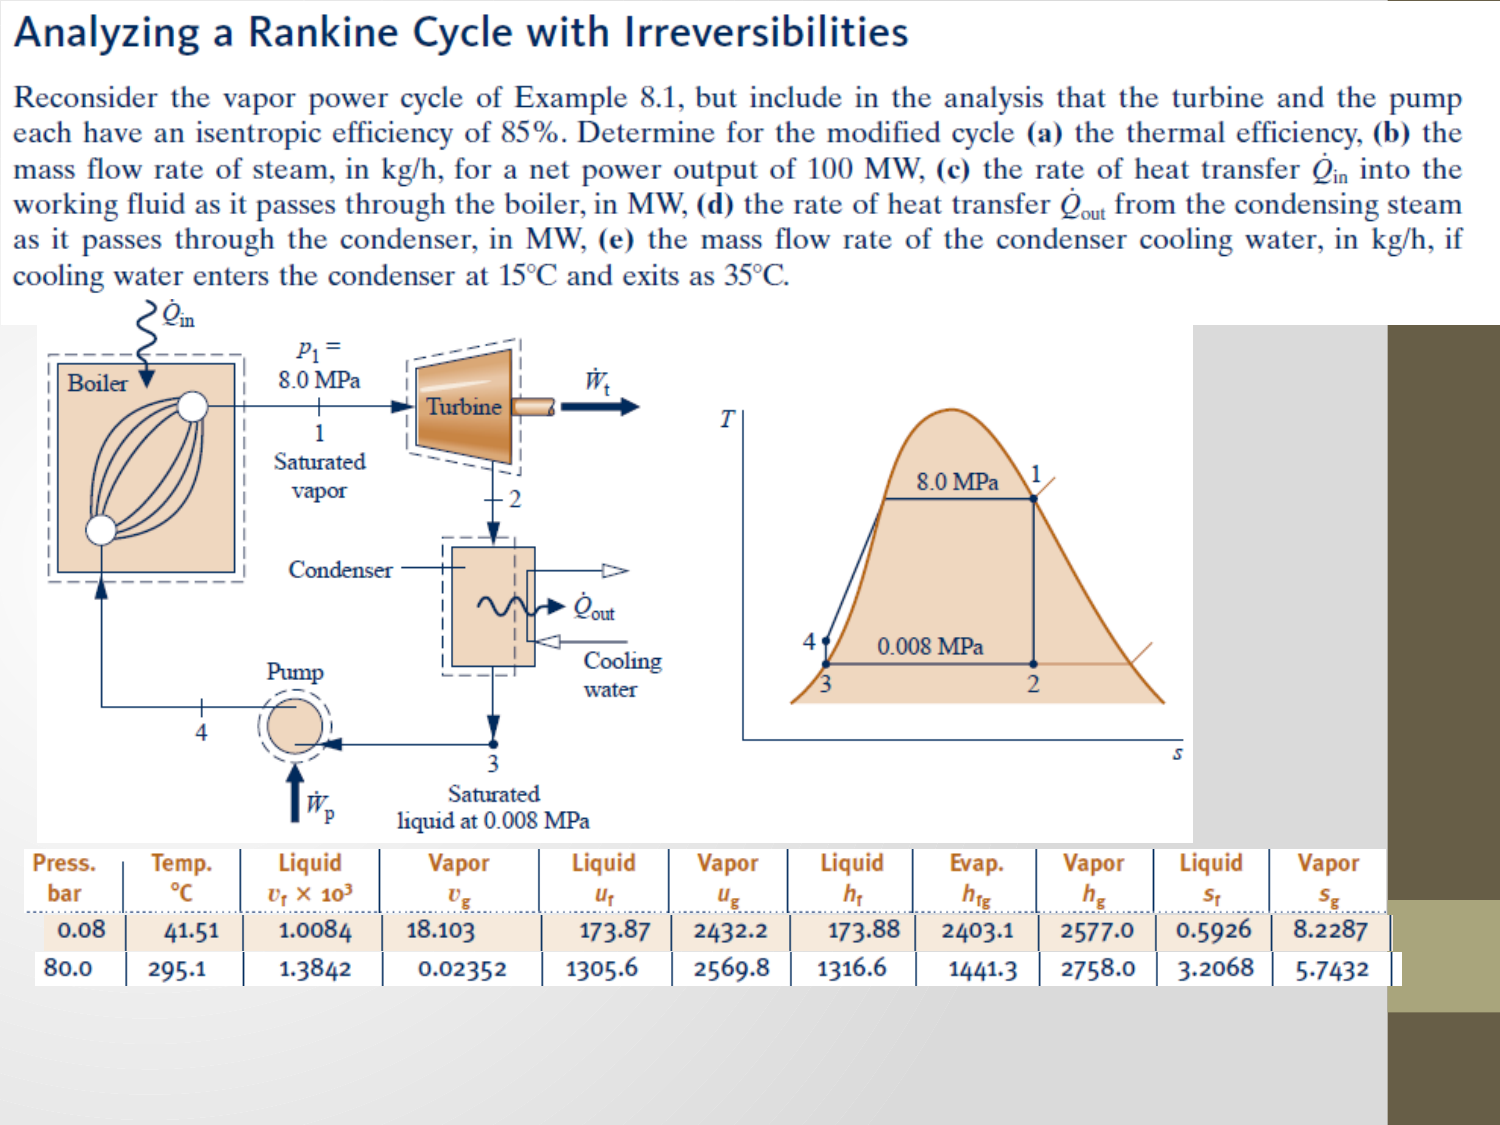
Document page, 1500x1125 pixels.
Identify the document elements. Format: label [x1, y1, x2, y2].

picture [1, 1, 1500, 843]
picture [24, 849, 1387, 913]
picture [35, 915, 1403, 986]
